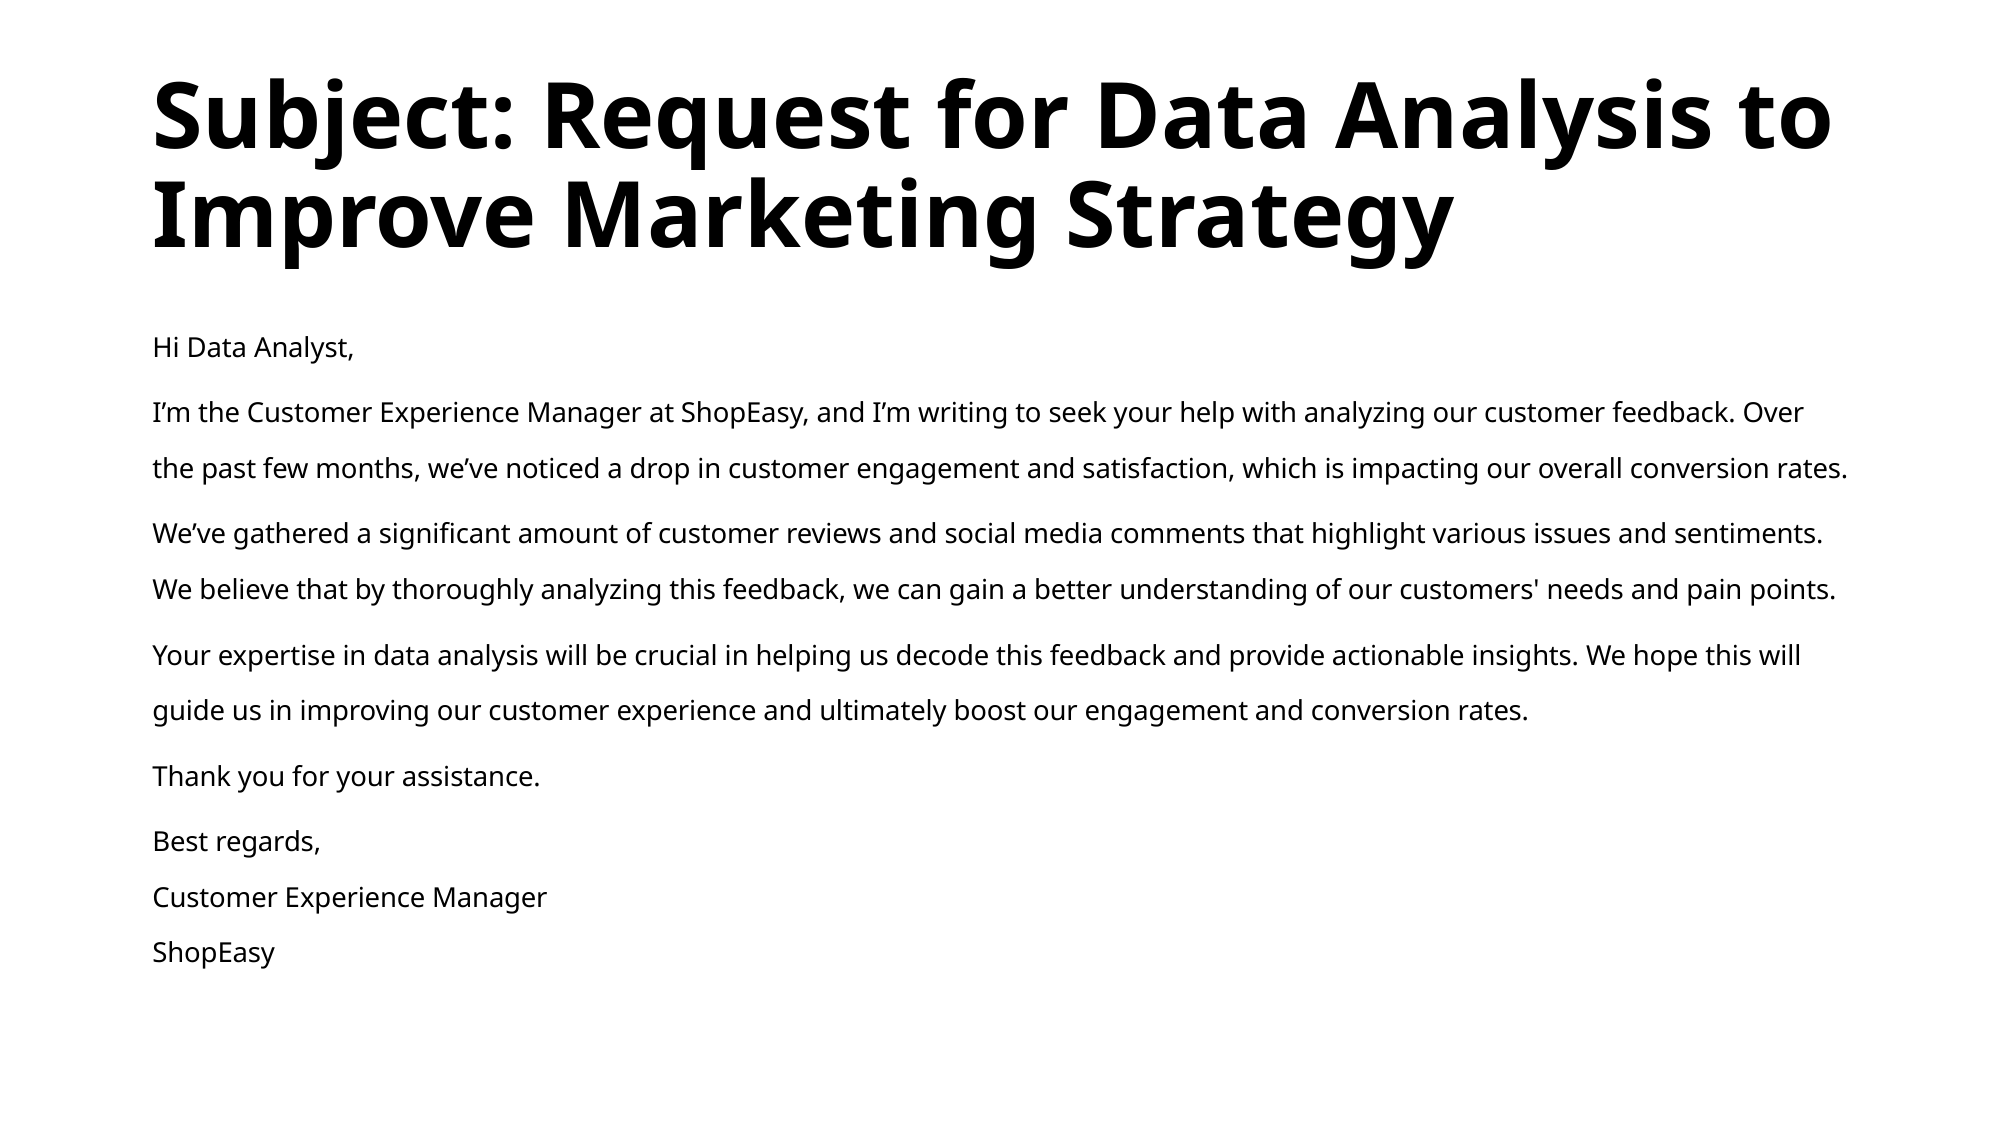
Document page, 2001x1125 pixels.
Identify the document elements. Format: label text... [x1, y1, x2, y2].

list Hi Data Analyst, I’m the Customer Experience Manager at ShopEasy, and I’m writing to seek your help with analyzing our customer feedback. Over the past few months, we’ve noticed a drop in customer engagement and satisfaction, which is impacting our overall conversion rates. We’ve gathered a significant amount of customer reviews and social media comments that highlight various issues and sentiments. We believe that by thoroughly analyzing this feedback, we can gain a better understanding of our customers' needs and pain points. Your expertise in data analysis will be crucial in helping us decode this feedback and provide actionable insights. We hope this will guide us in improving our customer experience and ultimately boost our engagement and conversion rates. Thank you for your assistance. Best regards, Customer Experience Manager ShopEasy [137, 299, 1863, 1014]
title Subject: Request for Data Analysis to Improve Marketing Strategy [137, 59, 1863, 278]
